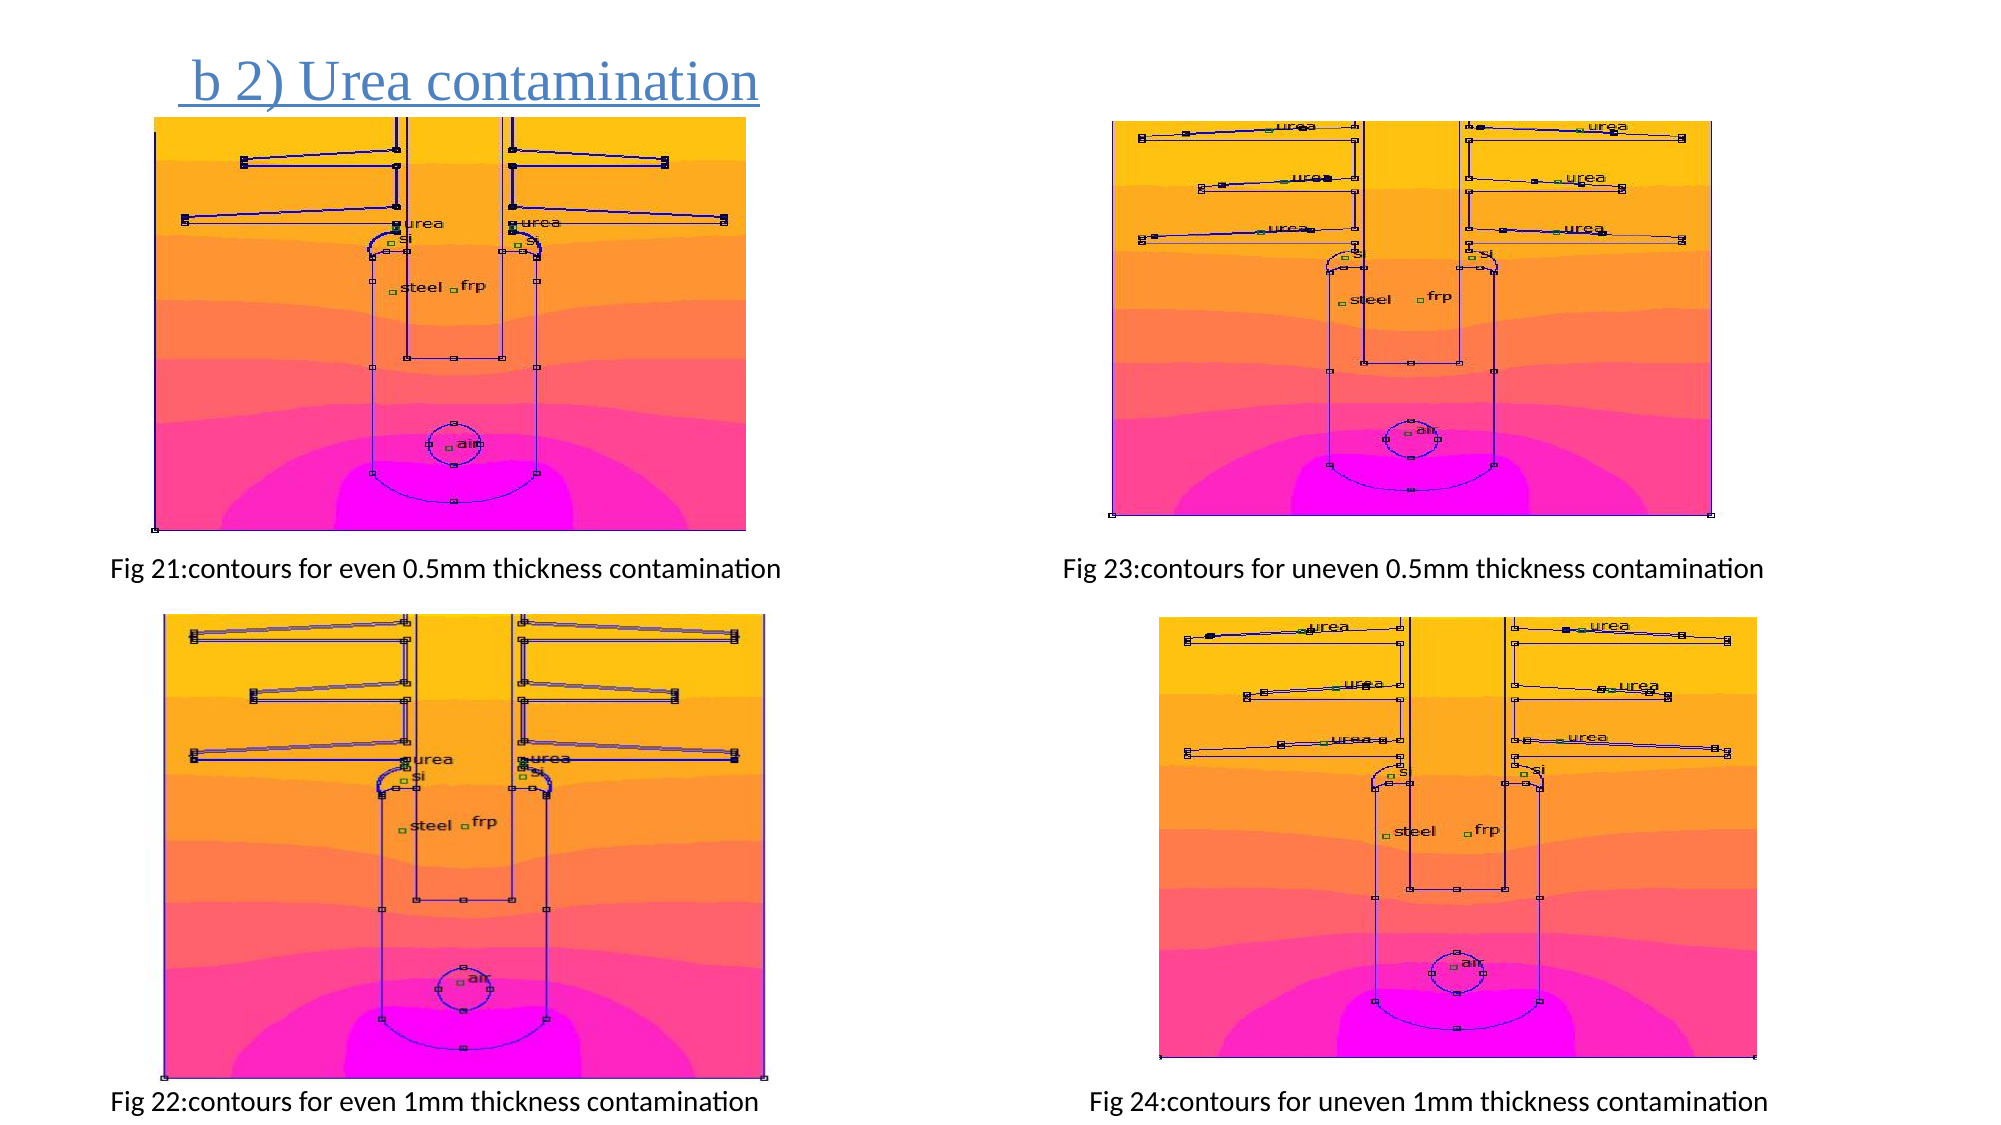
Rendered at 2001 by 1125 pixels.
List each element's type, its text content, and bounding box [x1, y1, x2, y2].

text_box Fig 24:contours for uneven 1mm thickness contamination [1068, 1074, 1784, 1125]
picture [145, 614, 842, 1084]
picture [1159, 617, 1757, 1060]
text_box Fig 23:contours for uneven 0.5mm thickness contamination [1041, 541, 1780, 592]
picture [147, 117, 747, 540]
text_box b 2) Urea contamination [162, 35, 776, 120]
text_box Fig 22:contours for even 1mm thickness contamination [89, 1074, 775, 1125]
text_box Fig 21:contours for even 0.5mm thickness contamination [89, 541, 797, 592]
picture [1086, 120, 1747, 519]
